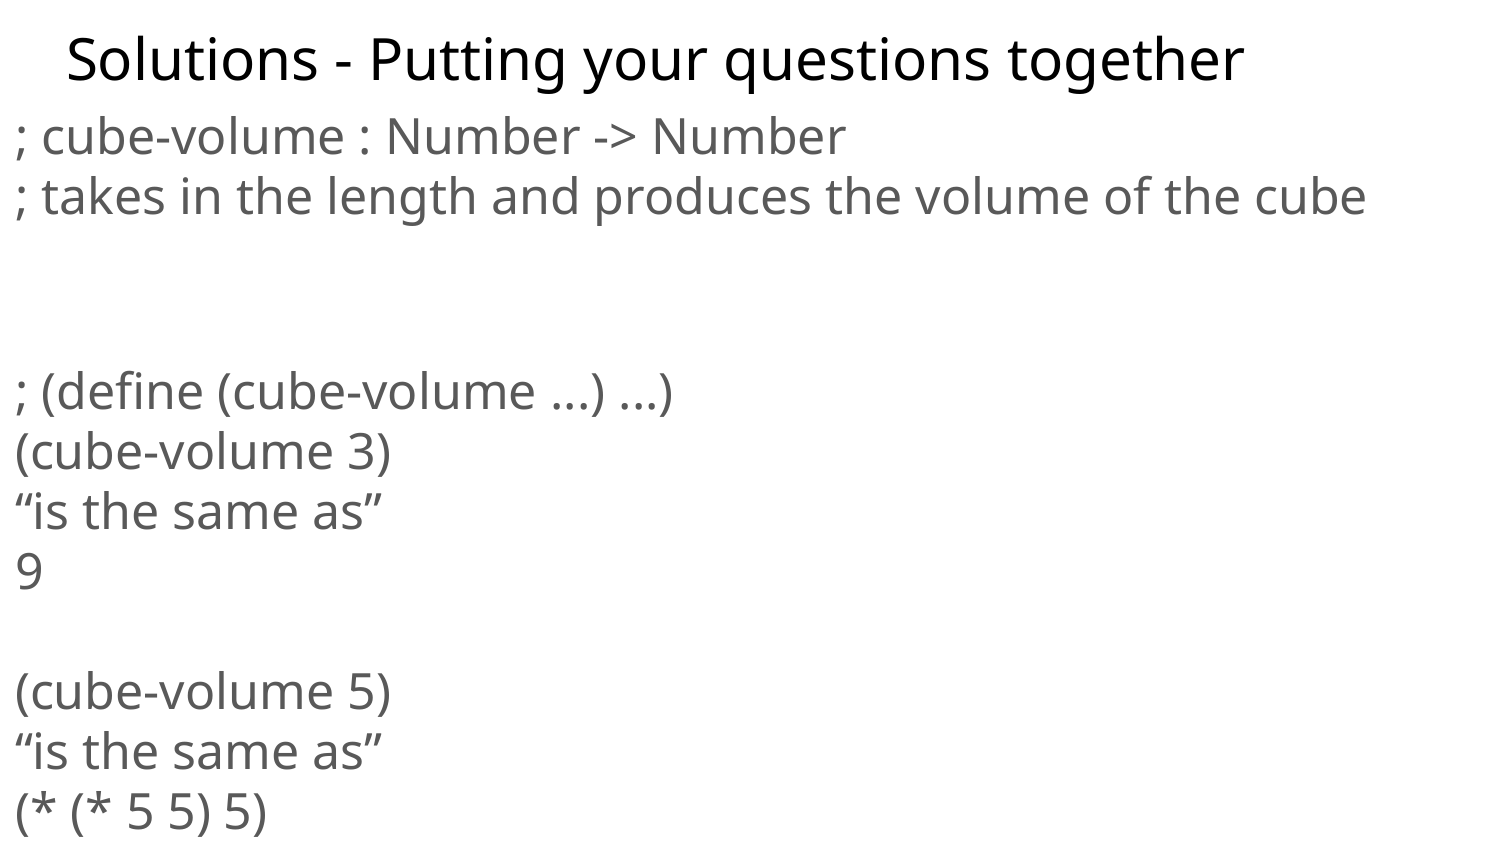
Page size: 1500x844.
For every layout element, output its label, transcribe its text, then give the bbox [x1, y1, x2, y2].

list ; cube-volume : Number -> Number ; takes in the length and produces the volume of the cube ; (define (cube-volume ...) ...) (cube-volume 3) “is the same as” 9 (cube-volume 5) “is the same as” (* (* 5 5) 5) (cube-volume 10) “is the same as” (expt 10 3) [0, 89, 1500, 793]
title Solutions - Putting your questions together [51, 7, 1449, 89]
